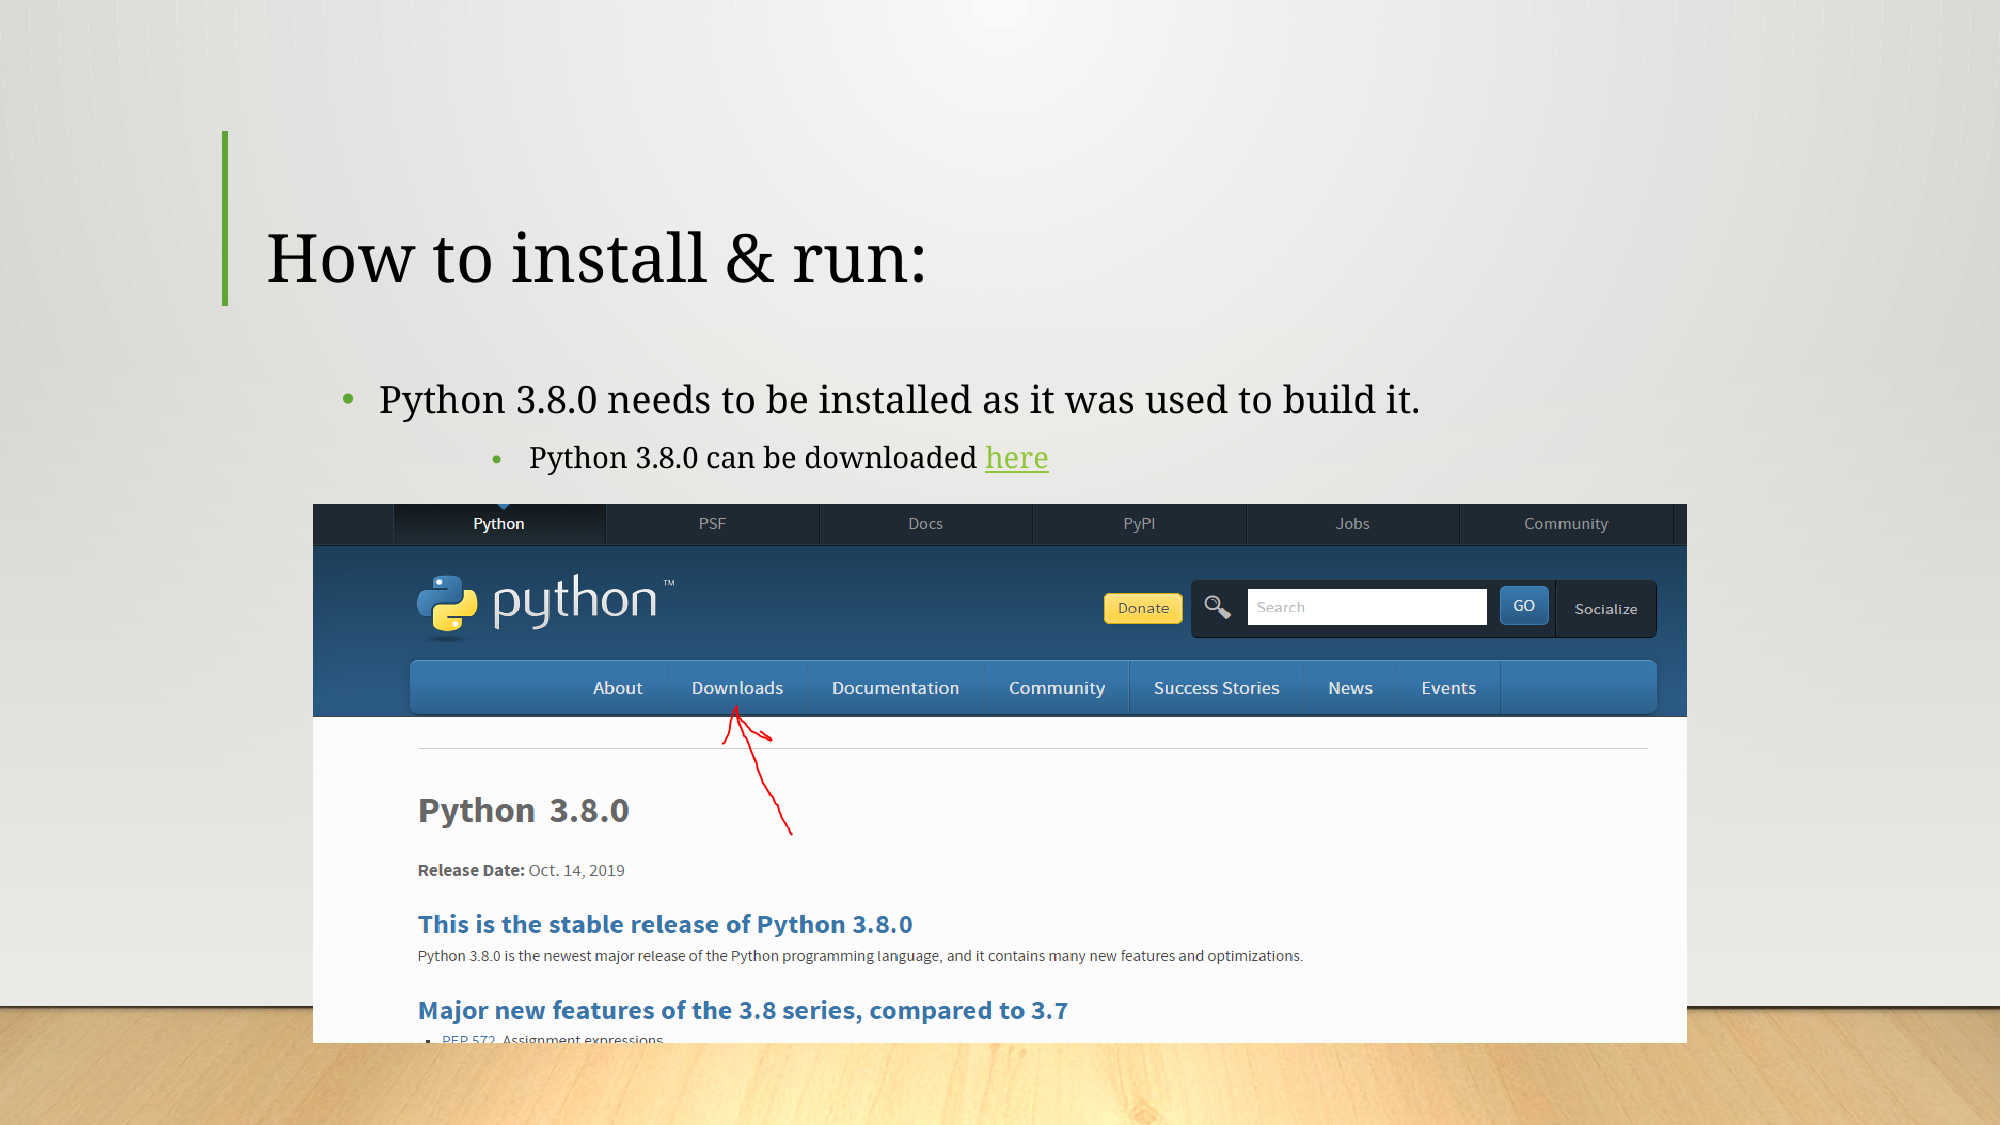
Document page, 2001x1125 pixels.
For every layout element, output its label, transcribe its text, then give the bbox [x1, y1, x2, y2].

title How to install & run: [251, 131, 1814, 304]
list Python 3.8.0 needs to be installed as it was used to build it. Python 3.8.0 can be downloaded here [251, 304, 1814, 871]
picture [0, 503, 2000, 1125]
